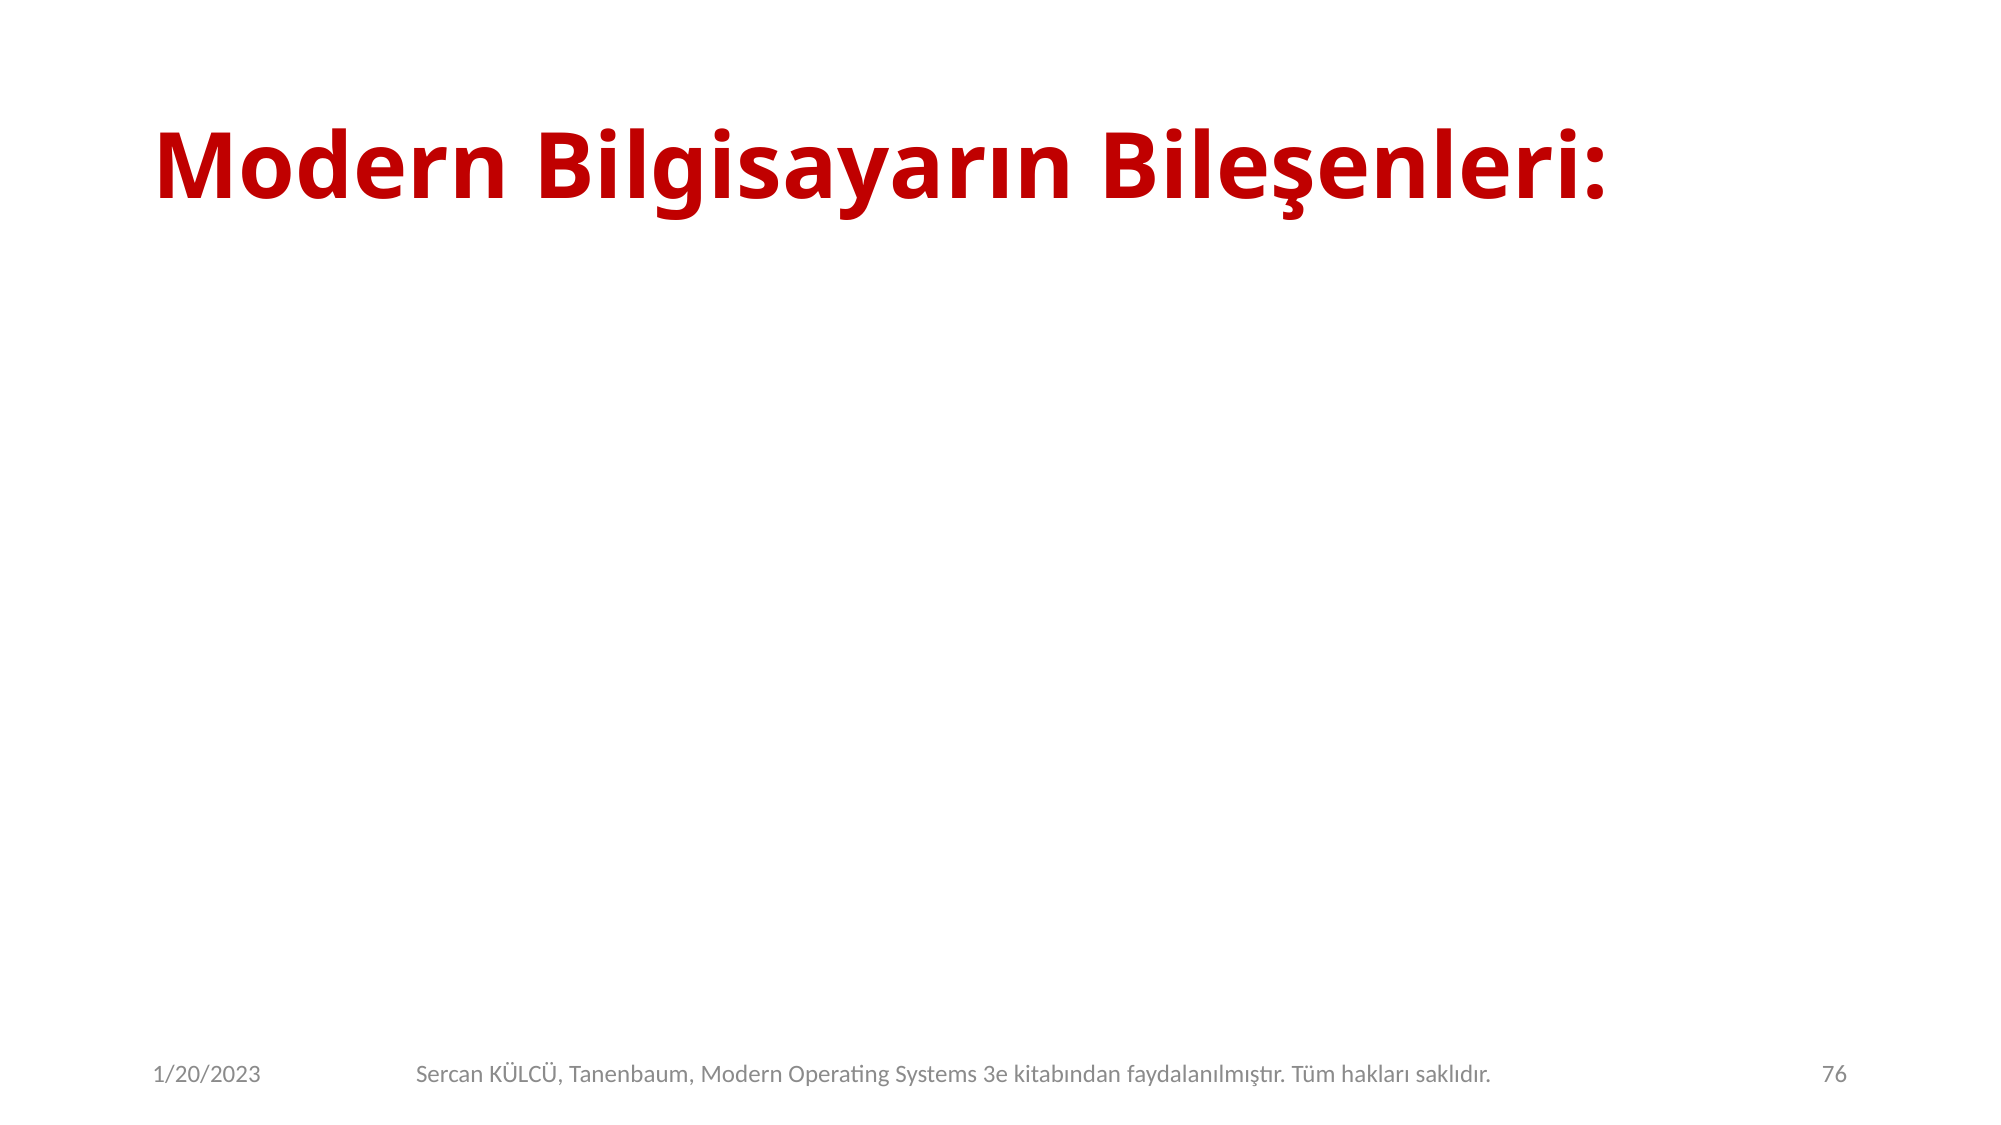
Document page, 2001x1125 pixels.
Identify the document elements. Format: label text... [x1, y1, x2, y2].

footer Sercan KÜLCÜ, Tanenbaum, Modern Operating Systems 3e kitabından faydalanılmıştır. Tüm hakları saklıdır. [386, 1042, 1412, 1103]
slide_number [137, 1042, 386, 1103]
title Modern Bilgisayarın Bileşenleri: [137, 59, 1863, 278]
slide_number 76 [1412, 1042, 1863, 1103]
